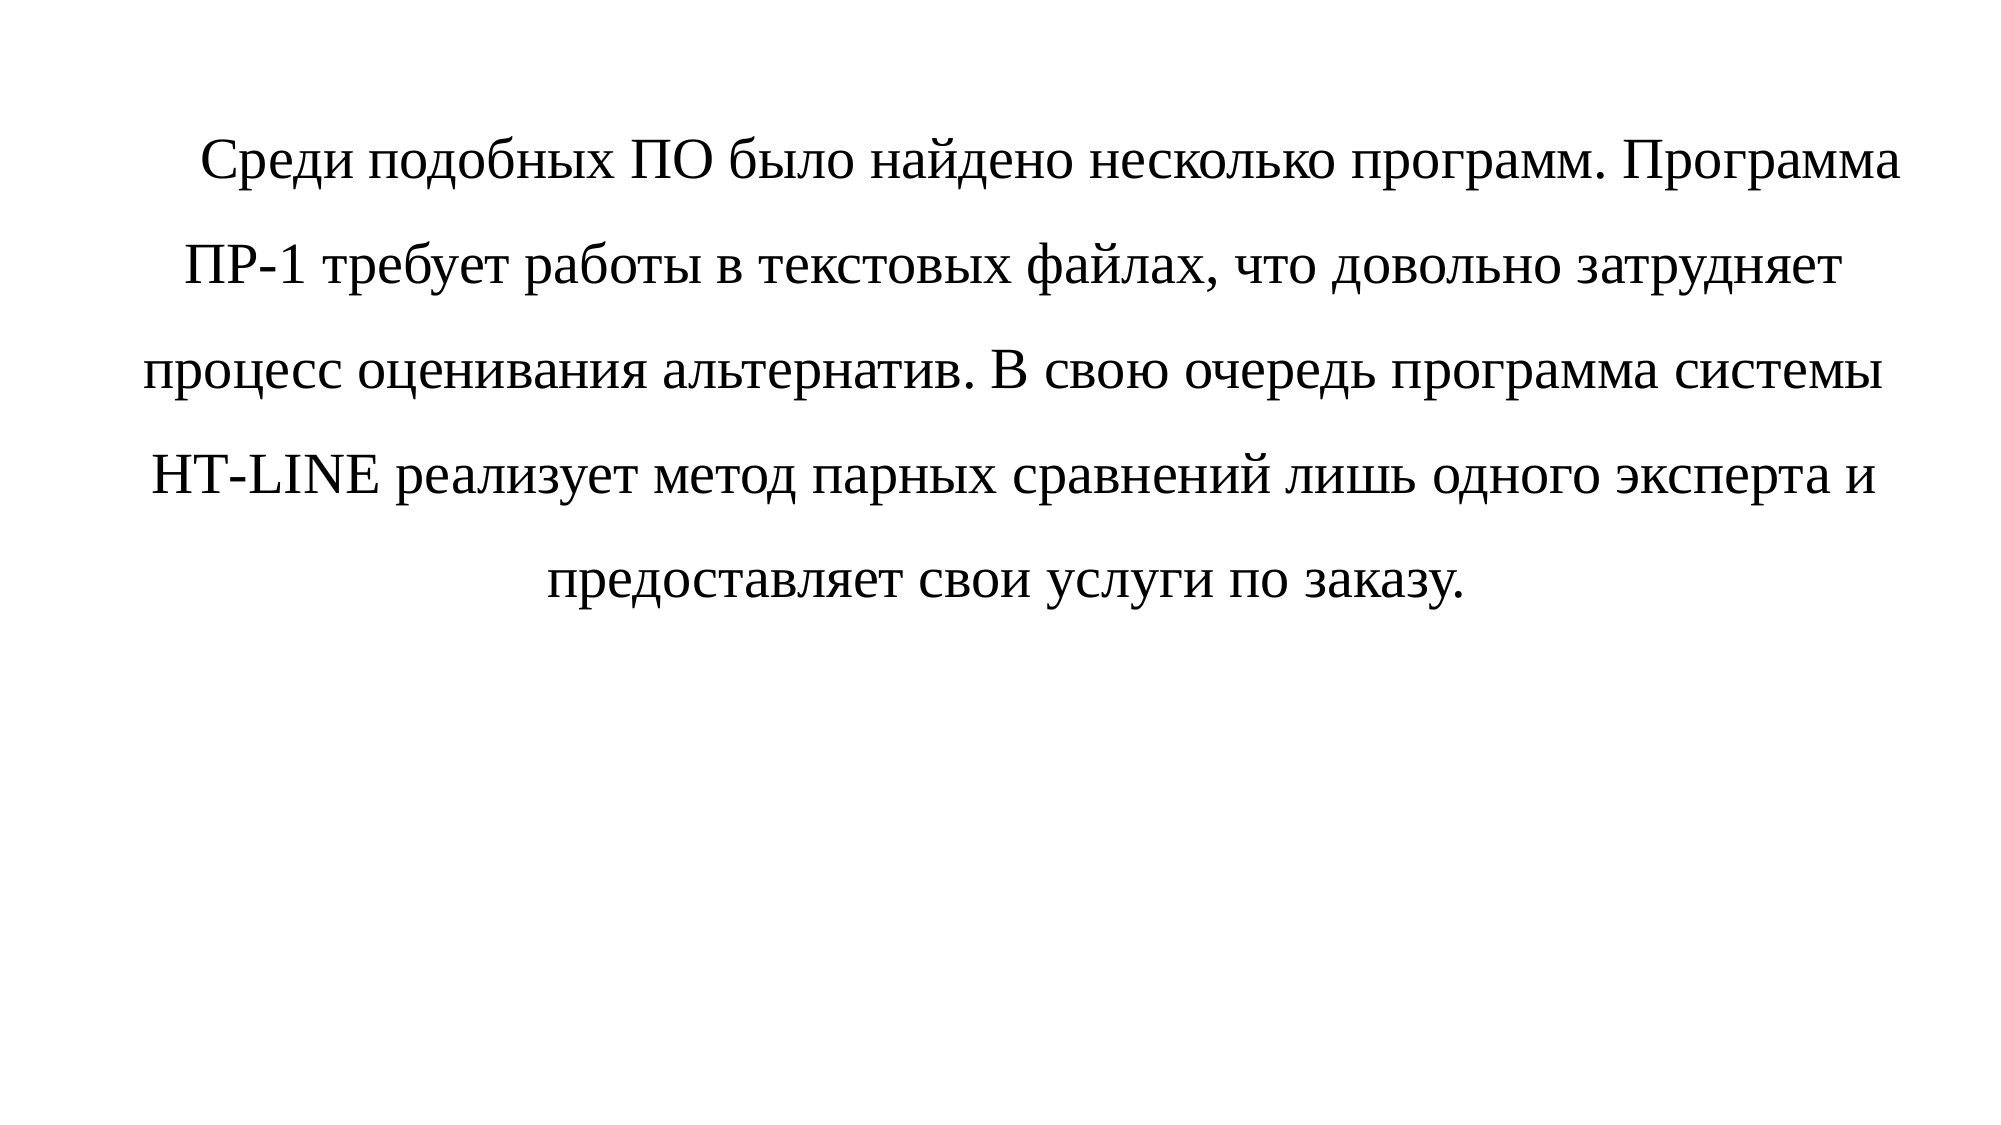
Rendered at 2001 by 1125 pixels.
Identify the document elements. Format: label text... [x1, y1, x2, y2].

subtitle Среди подобных ПО было найдено несколько программ. Программа ПР-1 требует работы в текстовых файлах, что довольно затрудняет процесс оценивания альтернатив. В свою очередь программа системы HT-LINE реализует метод парных сравнений лишь одного эксперта и предоставляет свои услуги по заказу. [73, 78, 1955, 1050]
